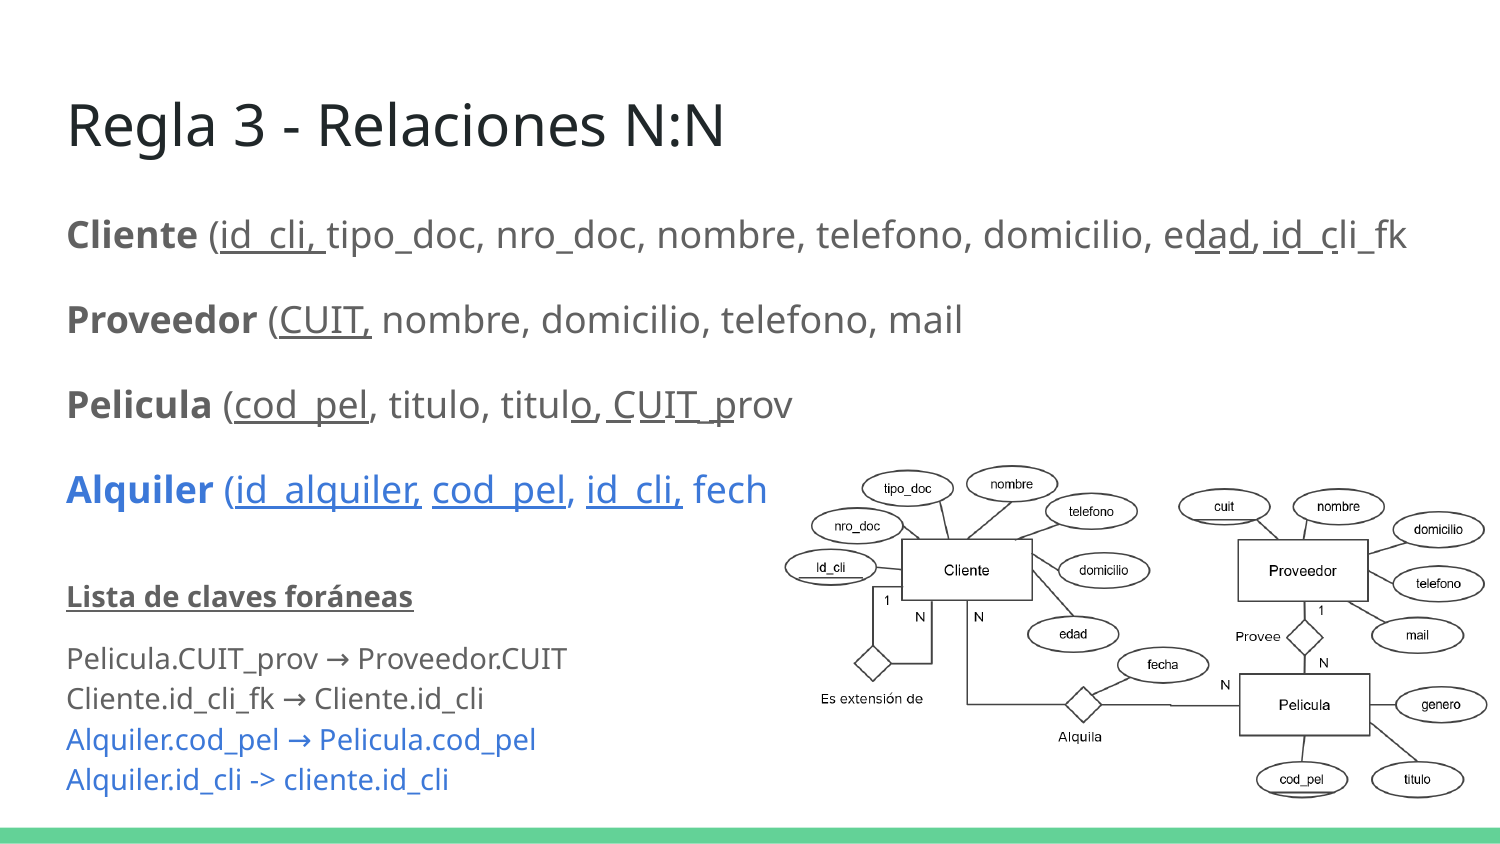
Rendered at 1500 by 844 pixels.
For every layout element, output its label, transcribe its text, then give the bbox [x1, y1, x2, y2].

title Regla 3 - Relaciones N:N [51, 72, 1449, 167]
list Cliente (id_cli, tipo_doc, nro_doc, nombre, telefono, domicilio, edad, id_cli_fk Proveedor (CUIT, nombre, domicilio, telefono, mail Pelicula (cod_pel, titulo, titulo, CUIT_prov Alquiler (id_alquiler, cod_pel, id_cli, fecha) [51, 189, 1449, 271]
picture [766, 452, 1494, 802]
list Pelicula.CUIT_prov → Proveedor.CUIT Cliente.id_cli_fk → Cliente.id_cli Alquiler.cod_pel → Pelicula.cod_pel Alquiler.id_cli -> cliente.id_cli [51, 641, 761, 703]
list Lista de claves foráneas [51, 558, 761, 641]
